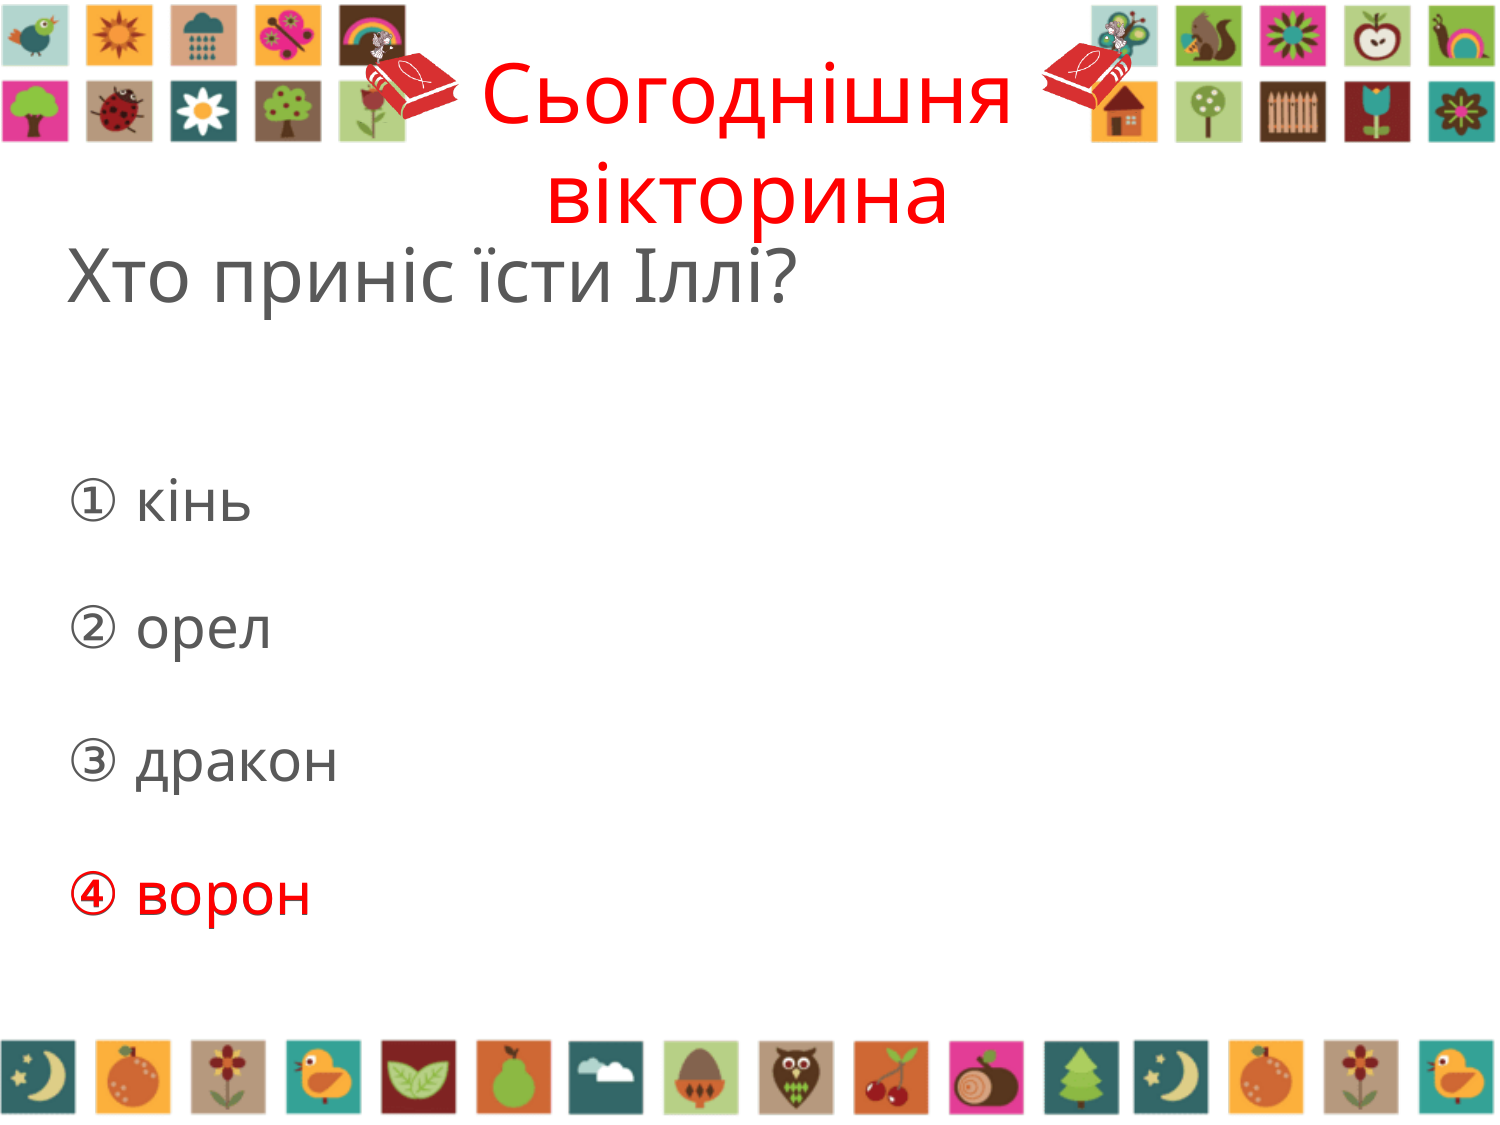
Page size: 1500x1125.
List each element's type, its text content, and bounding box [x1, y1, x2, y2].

text_box ③ дракон [53, 716, 1483, 801]
text_box Хто приніс їсти Іллі? [53, 219, 1436, 325]
text_box ① кінь [53, 456, 1436, 541]
text_box Сьогоднішня вікторина [415, 32, 1081, 219]
picture [1009, 3, 1500, 150]
text_box ④ ворон [53, 849, 1483, 934]
picture [0, 3, 491, 150]
text_box ② орел [53, 582, 1436, 668]
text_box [0, 1028, 1500, 1118]
